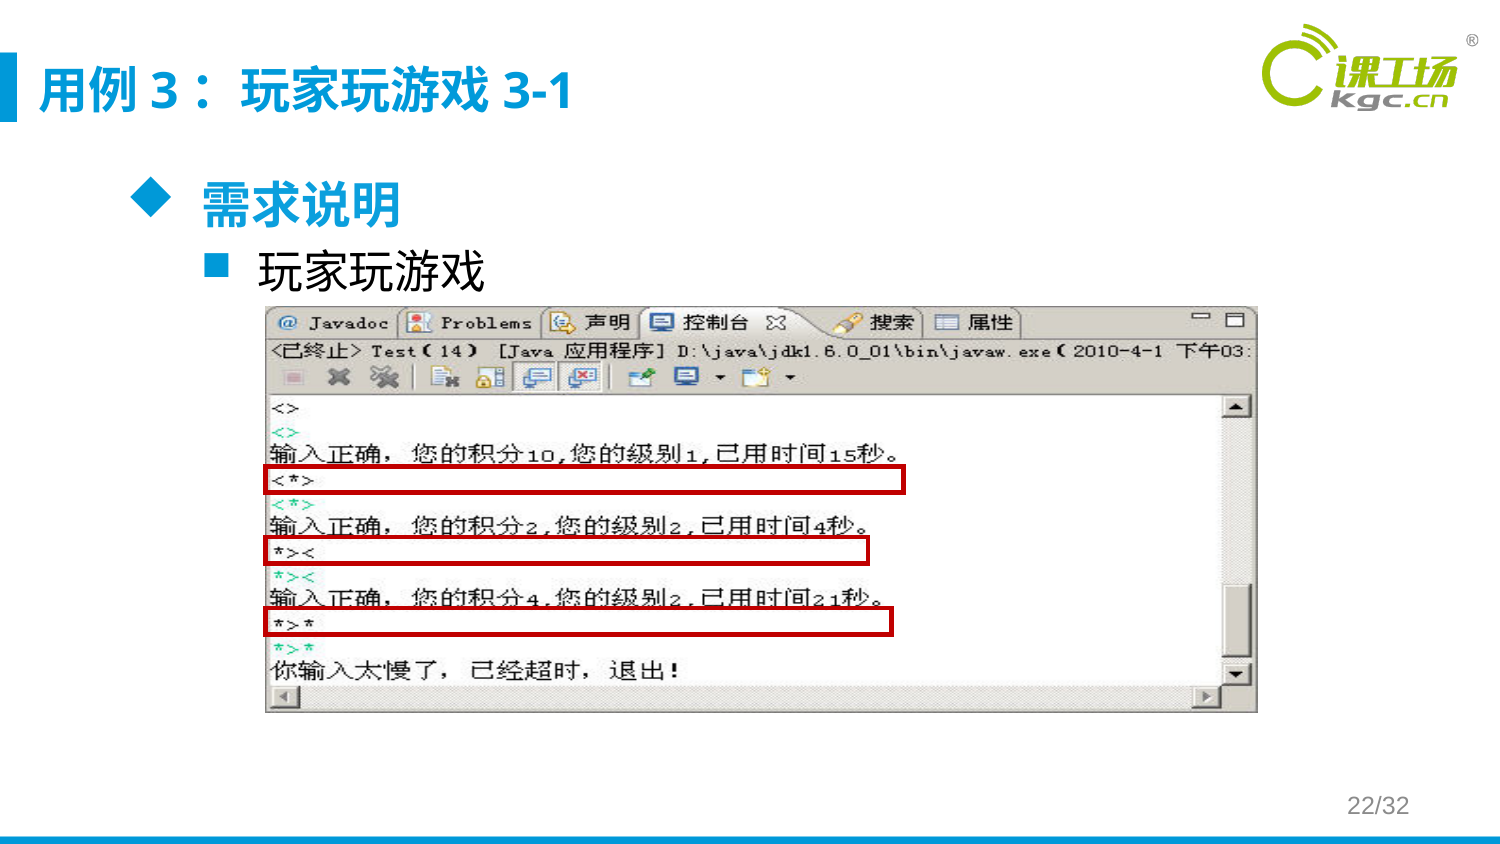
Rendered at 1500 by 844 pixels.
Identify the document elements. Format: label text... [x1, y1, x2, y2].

picture [0, 0, 1500, 836]
title 用例3：玩家玩游戏3-1 [37, 33, 1390, 151]
slide_number 22/32 [1074, 782, 1425, 828]
list 需求说明 玩家玩游戏 [110, 166, 1385, 724]
